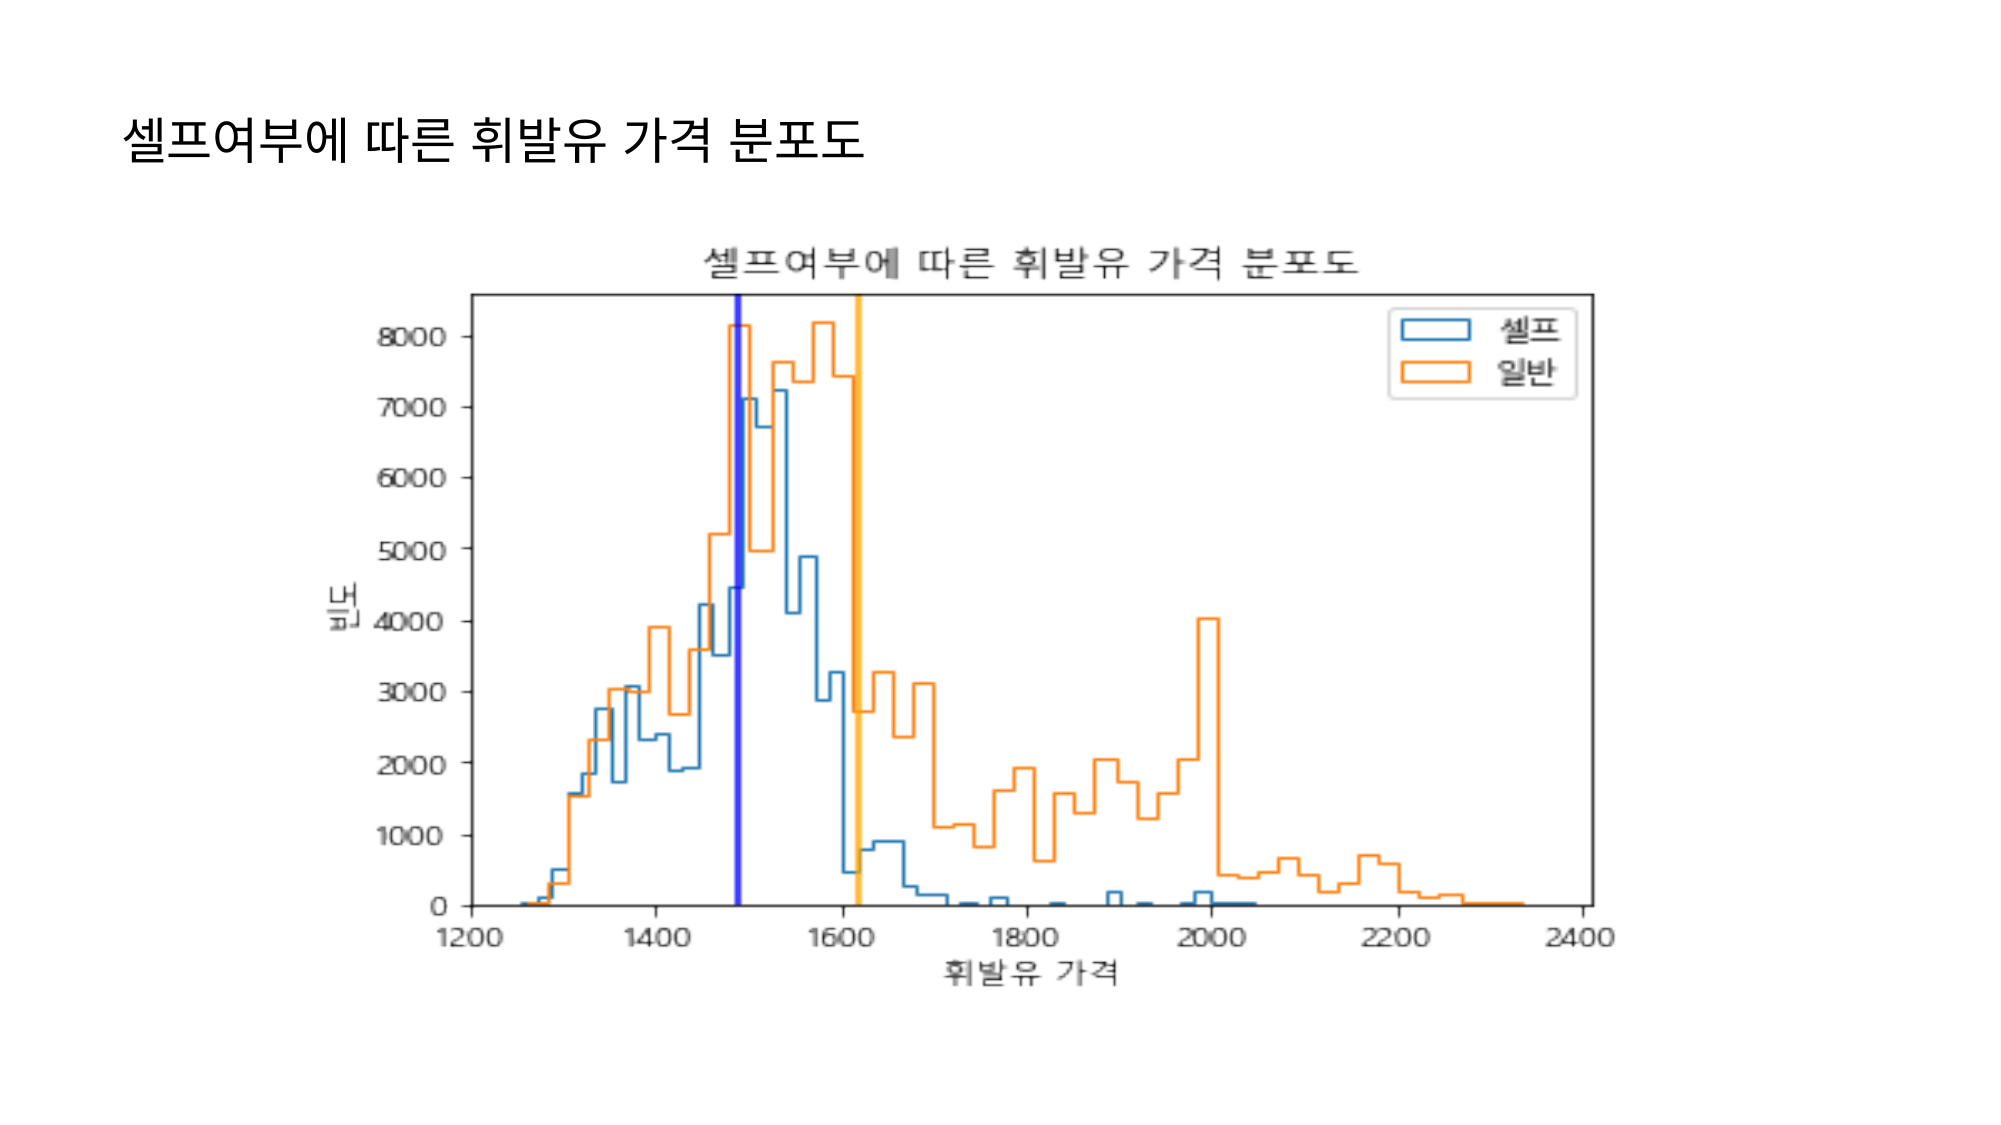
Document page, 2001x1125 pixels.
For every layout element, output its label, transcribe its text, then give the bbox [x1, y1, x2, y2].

text_box 셀프여부에 따른 휘발유 가격 분포도 [106, 102, 1559, 177]
picture [304, 232, 1644, 1010]
